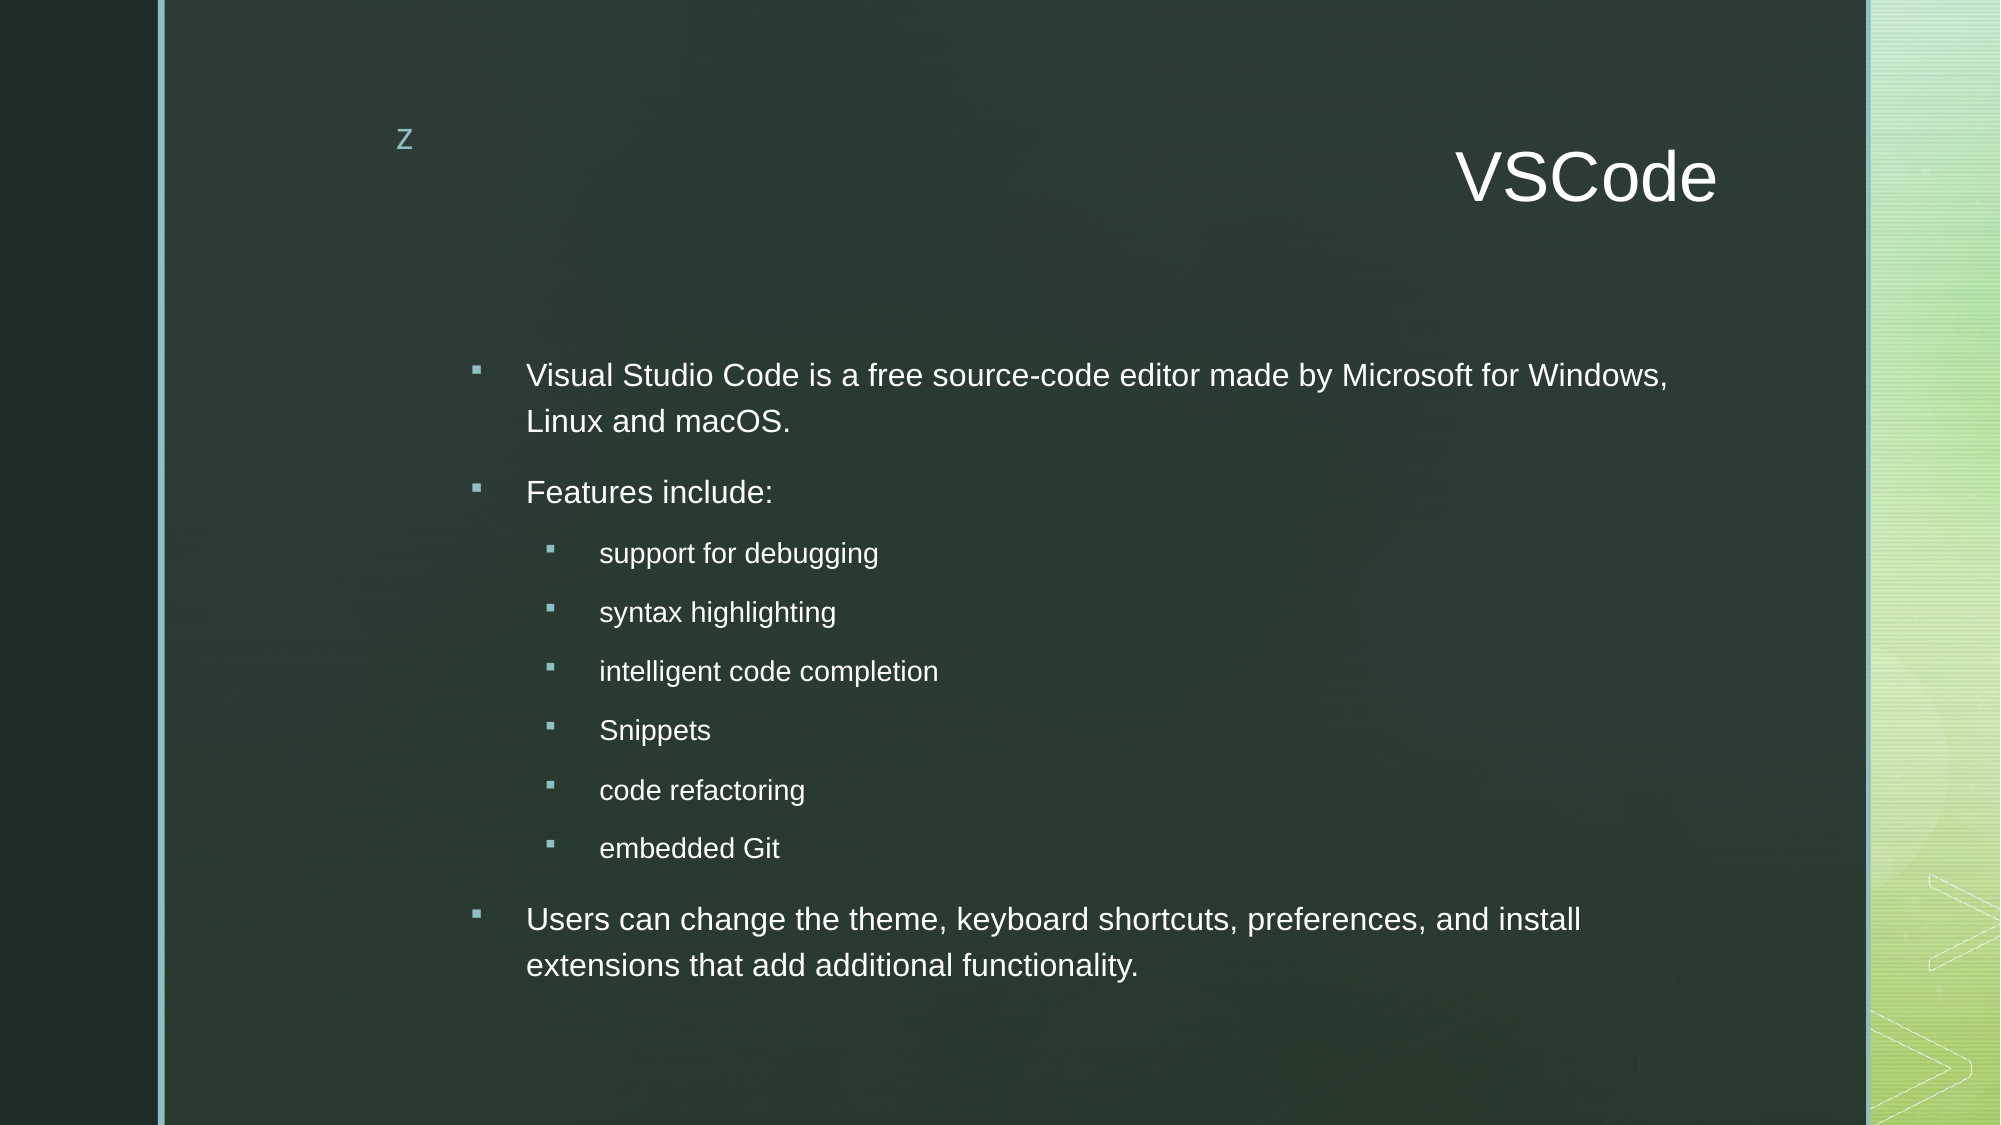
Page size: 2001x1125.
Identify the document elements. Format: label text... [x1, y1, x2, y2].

title VSCode [428, 132, 1734, 310]
picture [1871, 0, 2001, 1125]
list Visual Studio Code is a free source-code editor made by Microsoft for Windows, Linux and macOS. Features include: support for debugging syntax highlighting intelligent code completion Snippets code refactoring embedded Git Users can change the theme, keyboard shortcuts, preferences, and install extensions that add additional functionality. [454, 336, 1734, 993]
